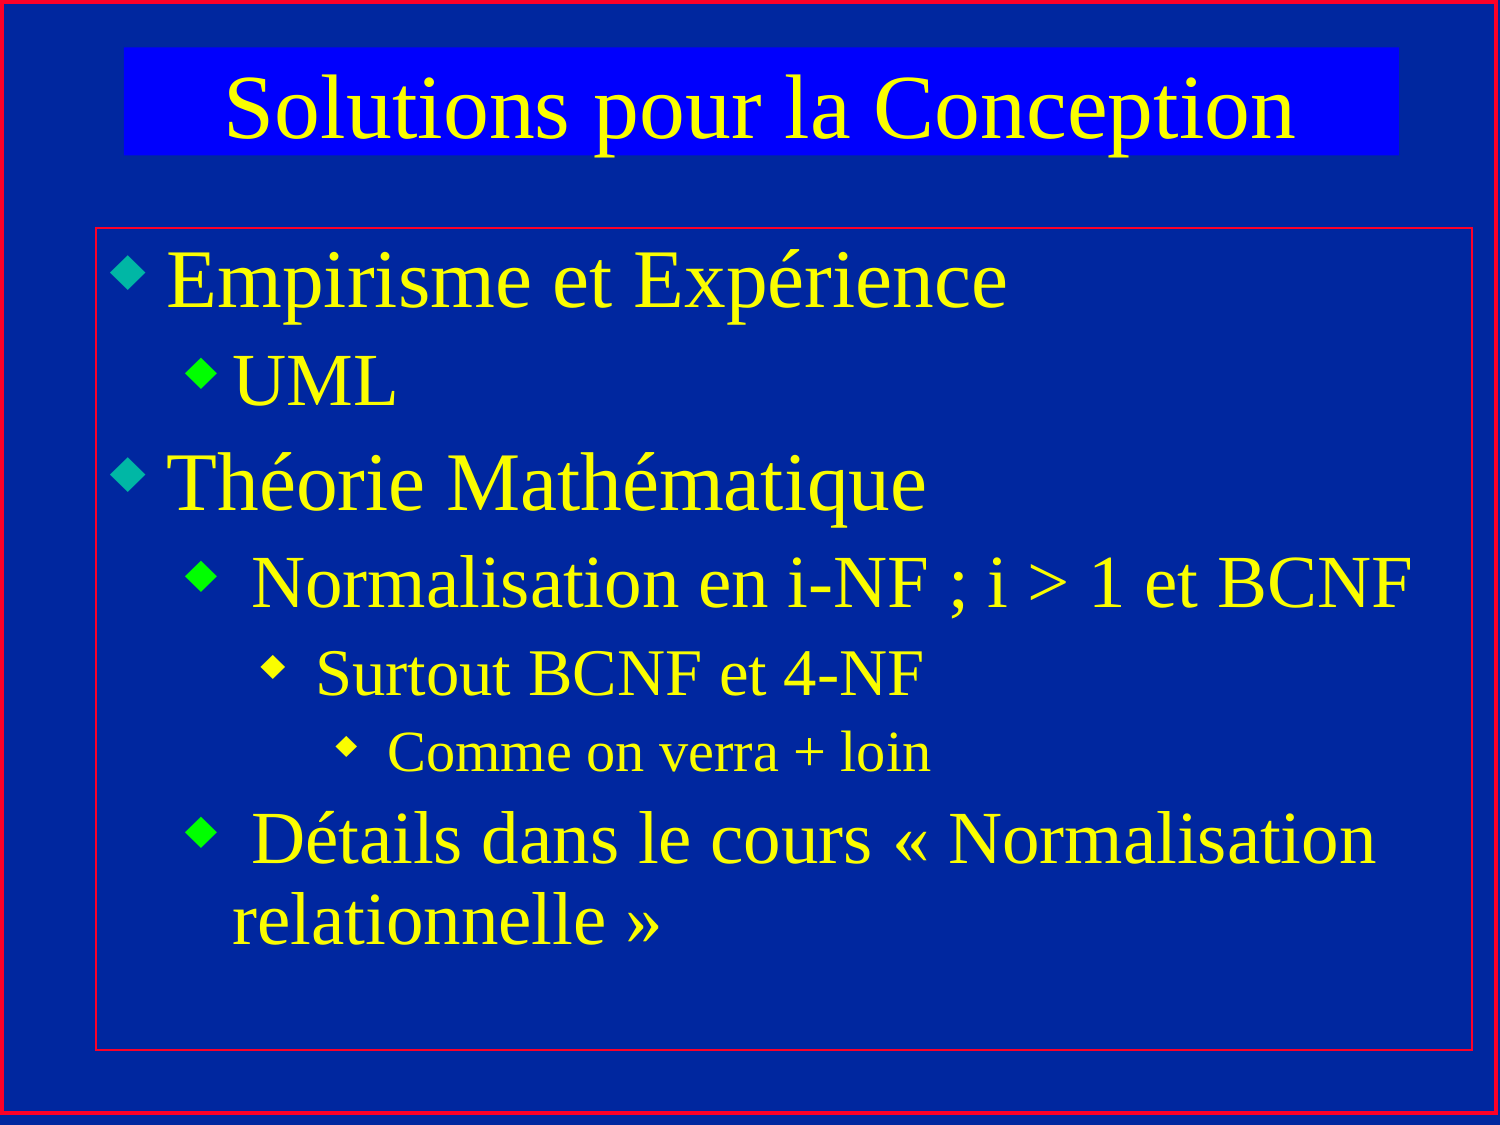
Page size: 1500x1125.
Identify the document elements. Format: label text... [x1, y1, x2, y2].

list Empirisme et Expérience UML Théorie Mathématique Normalisation en i-NF ; i > 1 et BCNF Surtout BCNF et 4-NF Comme on verra + loin Détails dans le cours « Normalisation relationnelle » [95, 227, 1473, 1051]
title Solutions pour la Conception [123, 46, 1400, 156]
